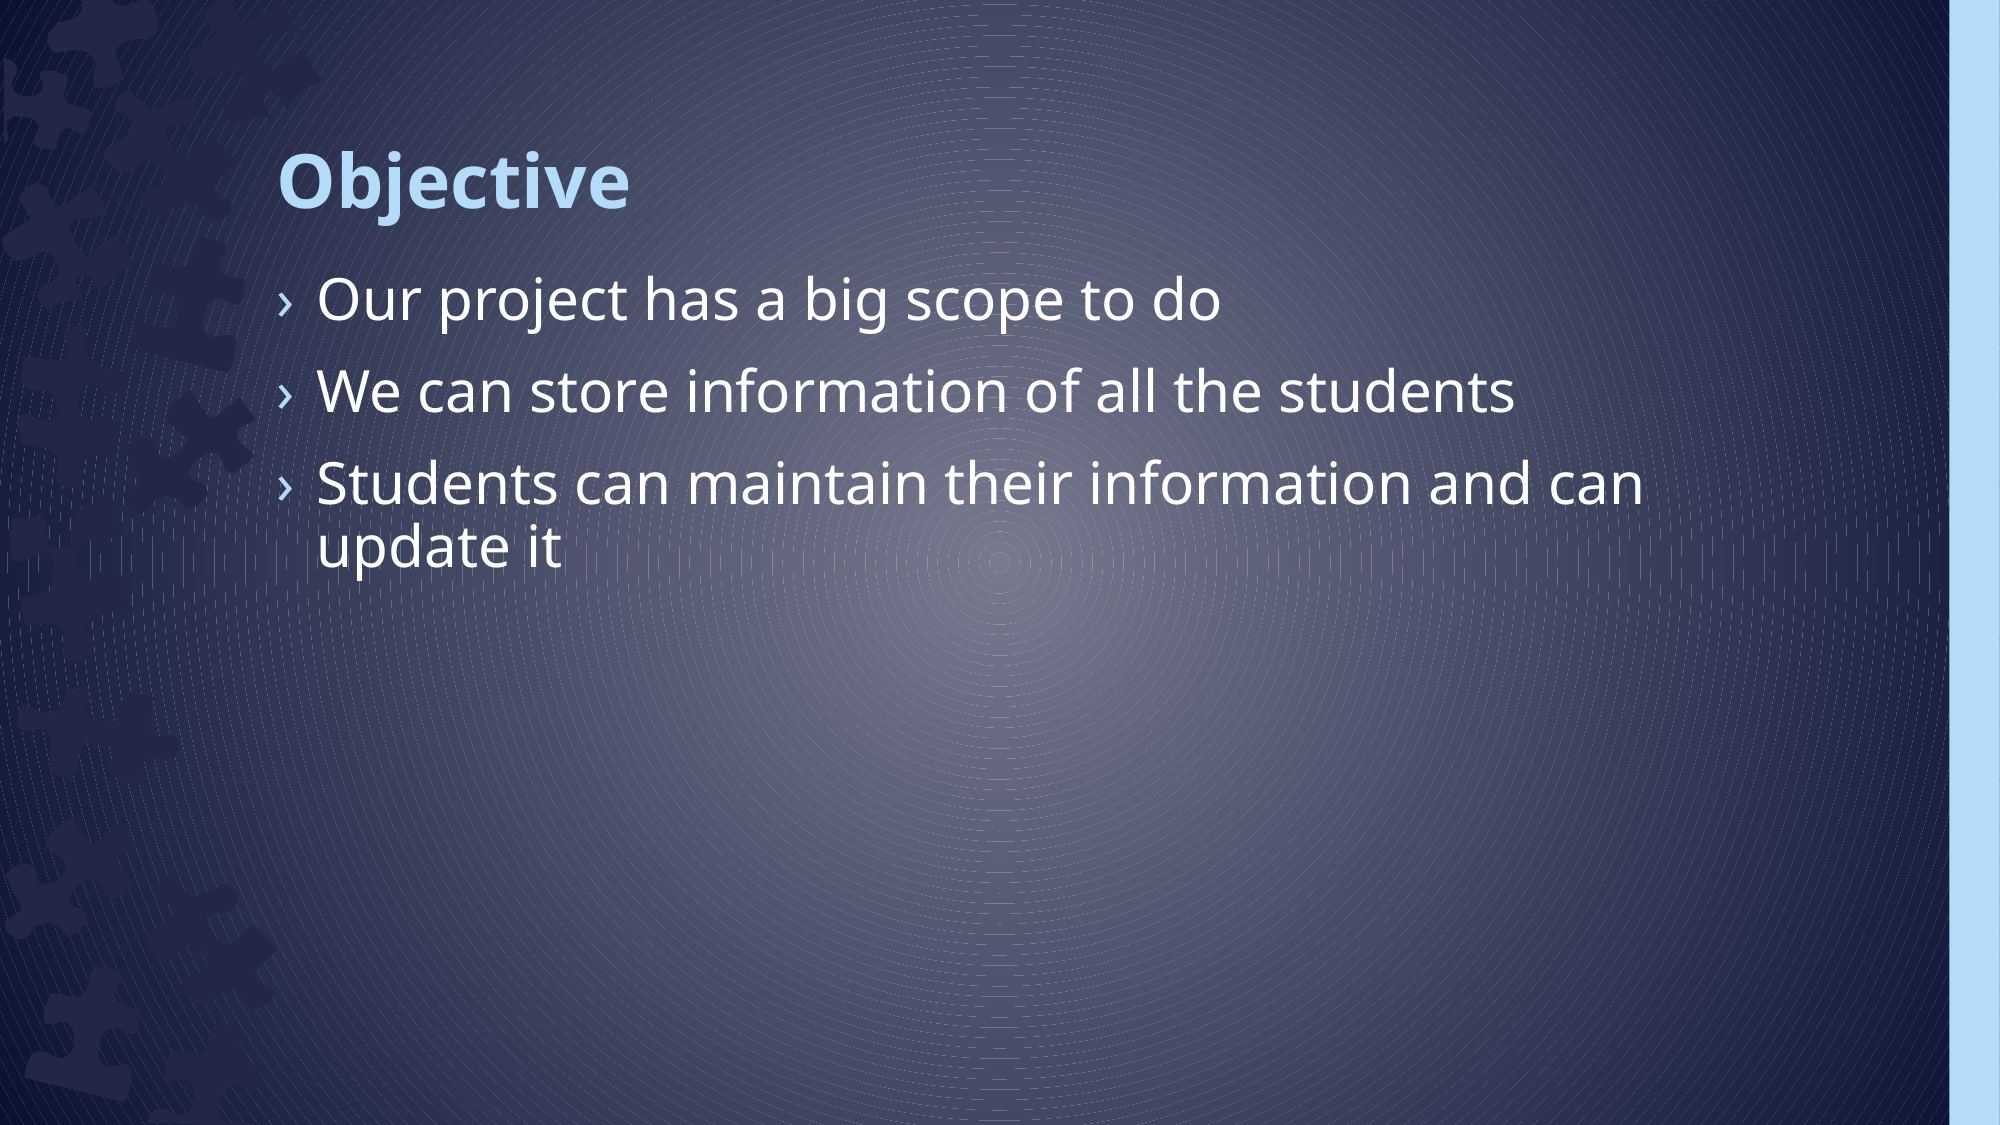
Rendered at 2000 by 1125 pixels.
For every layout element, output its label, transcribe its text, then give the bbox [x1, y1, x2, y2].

title Objective [261, 29, 1867, 233]
list Our project has a big scope to do We can store information of all the students Students can maintain their information and can update it [261, 262, 1867, 1013]
